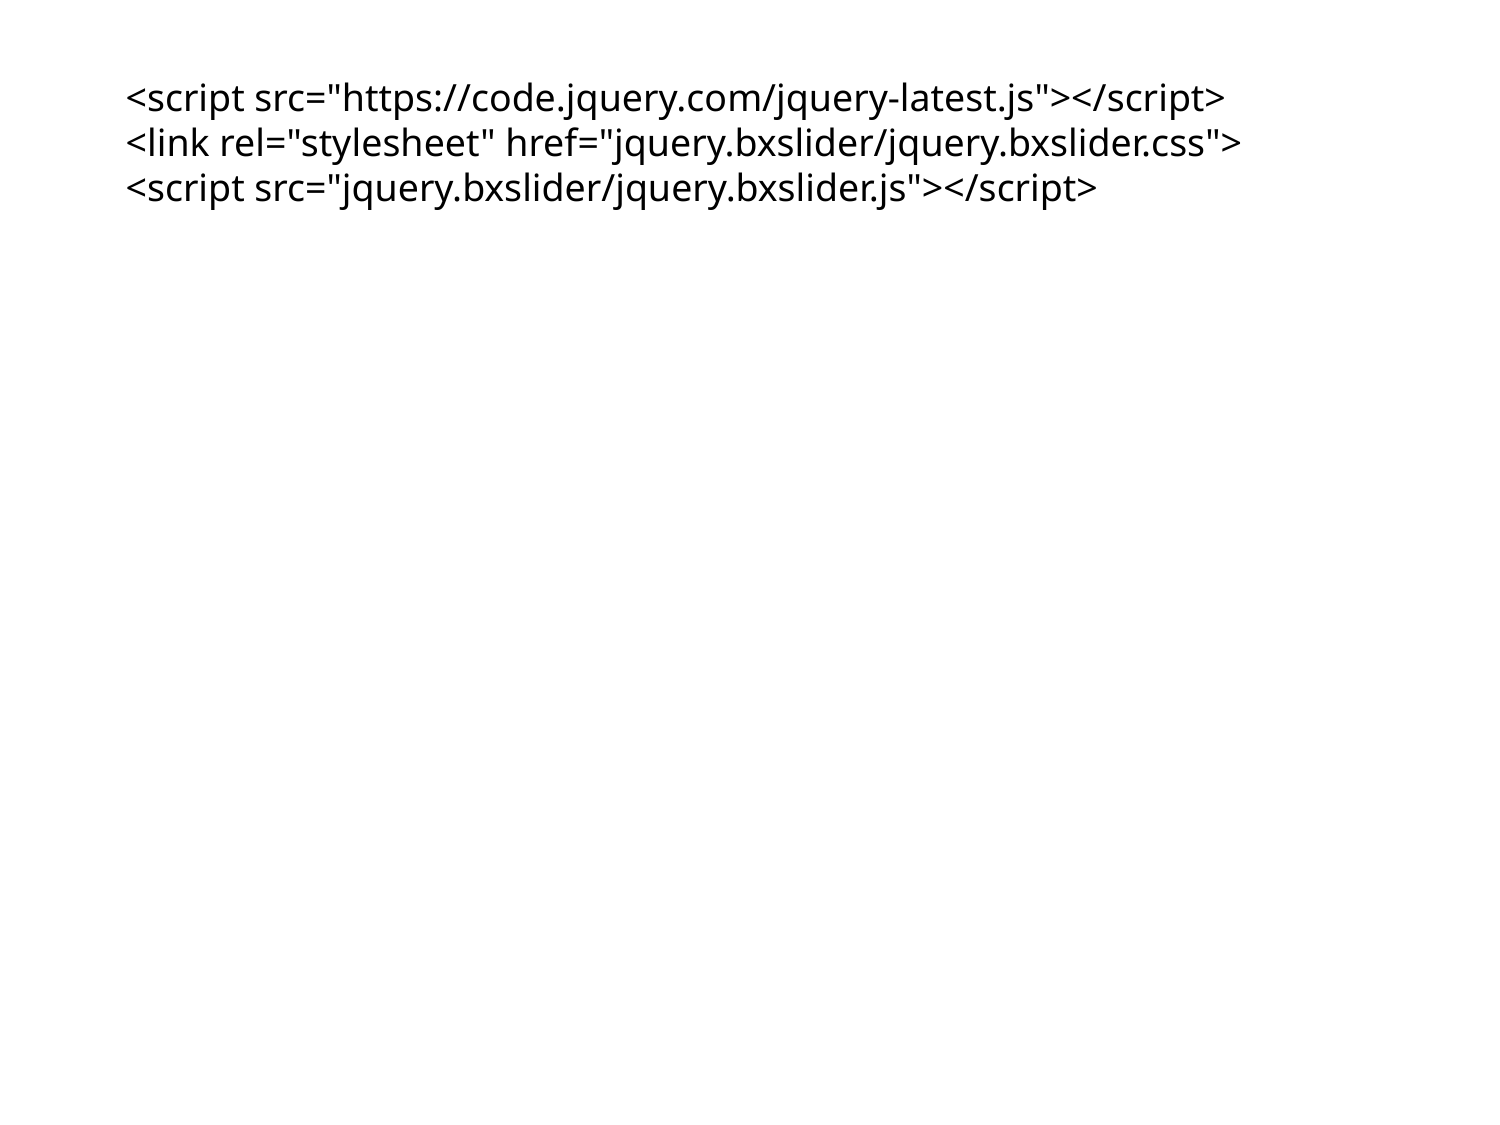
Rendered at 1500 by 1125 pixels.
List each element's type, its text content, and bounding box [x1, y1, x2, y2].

text_box <script src="https://code.jquery.com/jquery-latest.js"></script> <link rel="stylesheet" href="jquery.bxslider/jquery.bxslider.css"> <script src="jquery.bxslider/jquery.bxslider.js"></script> [71, 66, 1258, 217]
